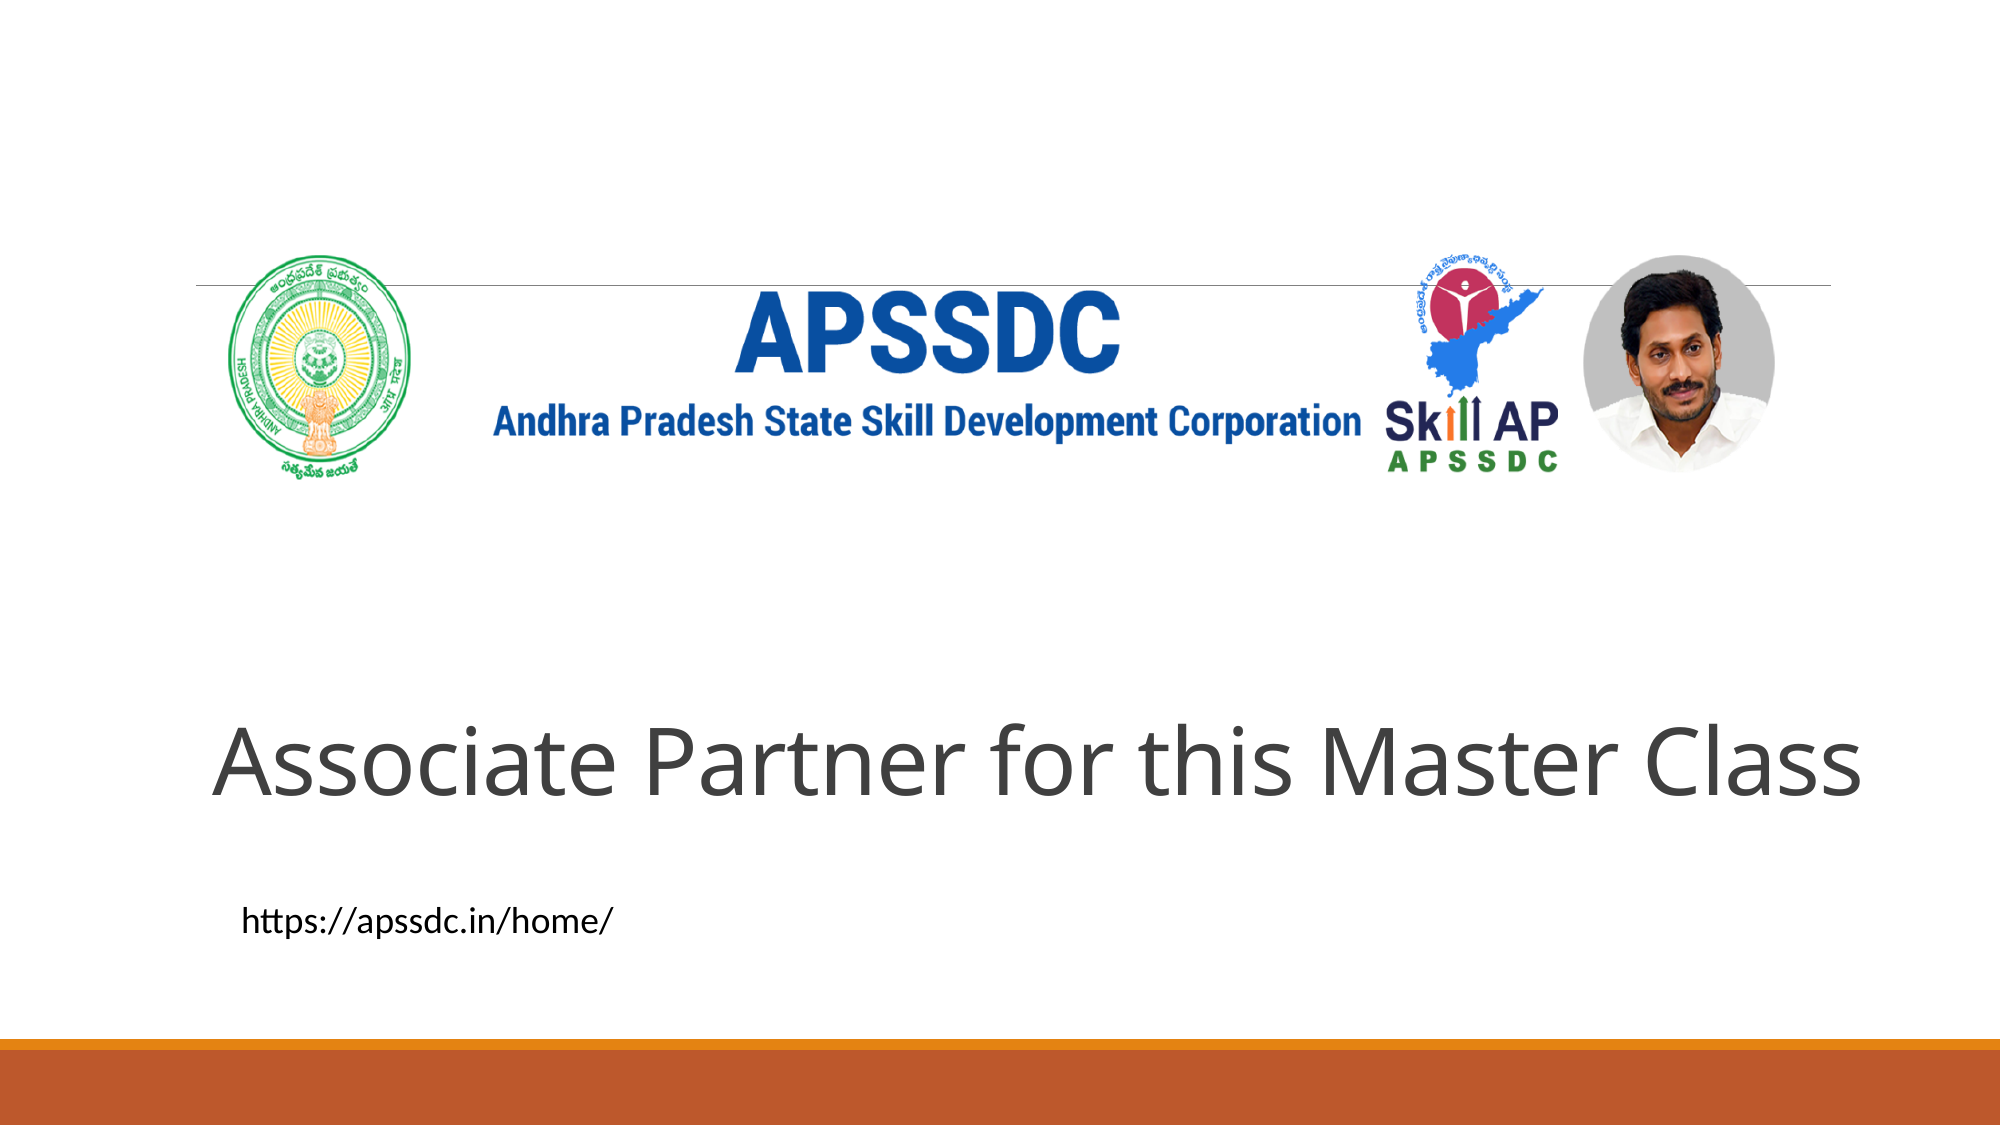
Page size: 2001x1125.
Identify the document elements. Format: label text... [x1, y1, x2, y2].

picture [224, 246, 1781, 485]
text_box https://apssdc.in/home/ [227, 889, 628, 948]
title Associate Partner for this Master Class [212, 704, 1943, 829]
